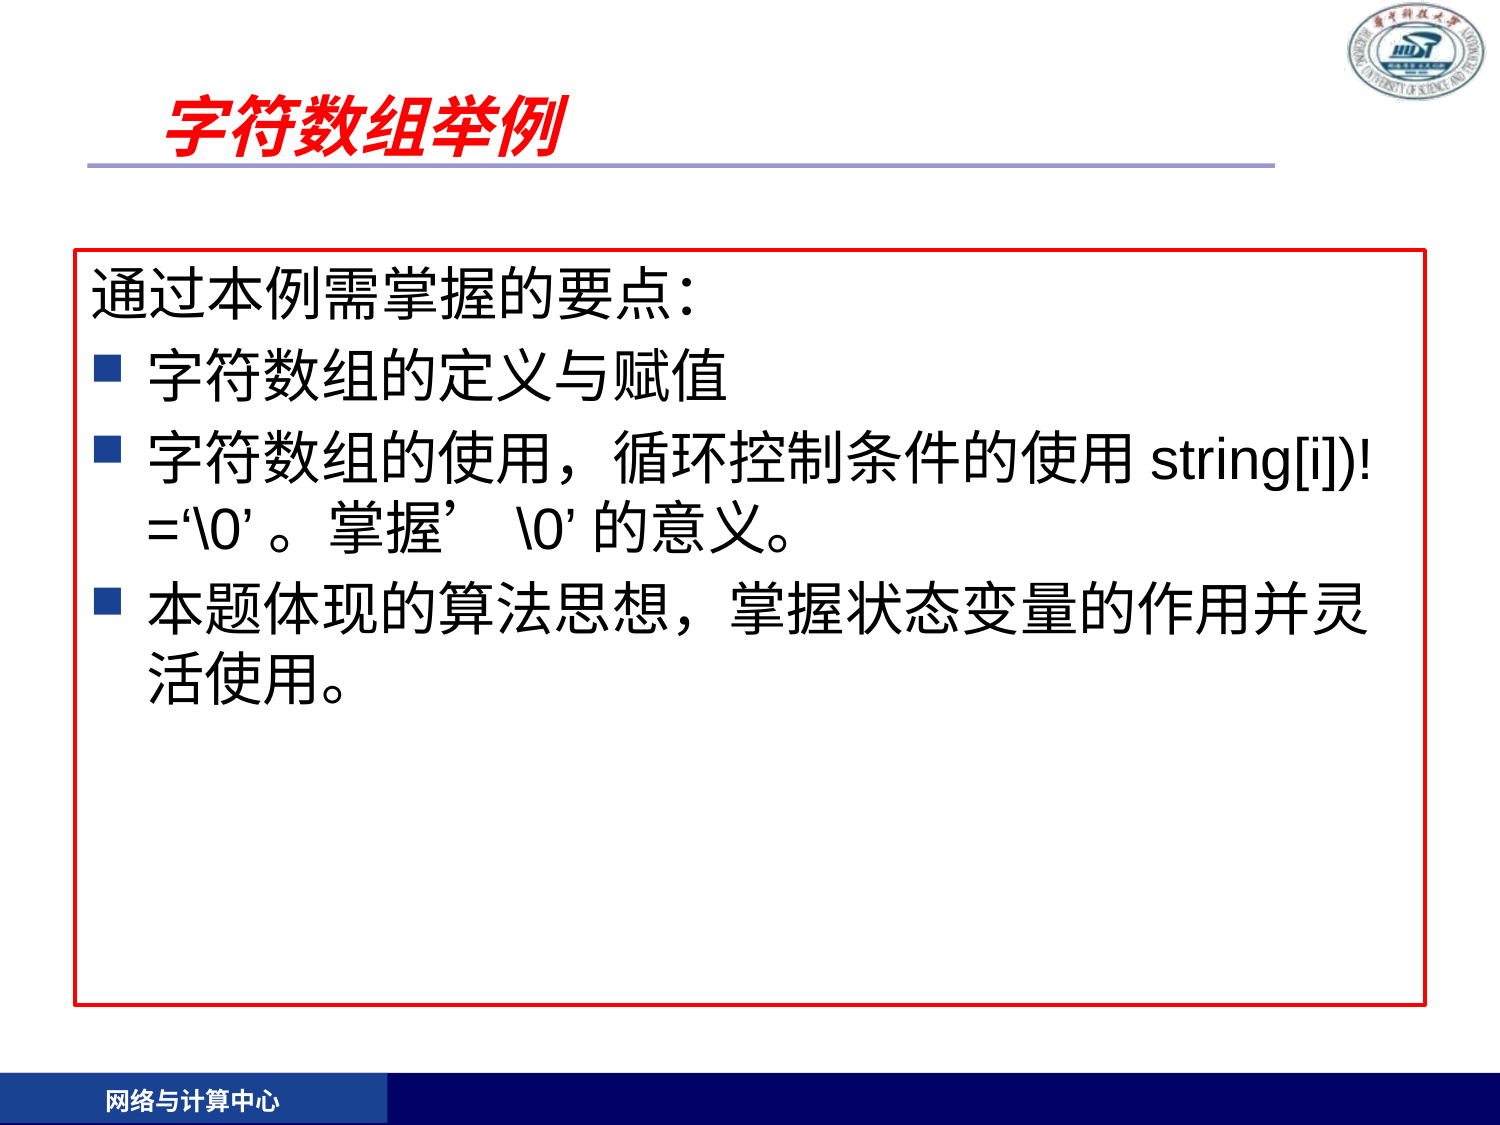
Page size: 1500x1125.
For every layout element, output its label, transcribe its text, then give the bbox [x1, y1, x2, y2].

slide_number 网络与计算中心 [17, 1078, 368, 1116]
picture [1344, 0, 1489, 103]
list 通过本例需掌握的要点： 字符数组的定义与赋值 字符数组的使用，循环控制条件的使用string[i])!=‘\0’。掌握’\0’的意义。 本题体现的算法思想，掌握状态变量的作用并灵活使用。 [75, 249, 1425, 1005]
title 字符数组举例 [144, 68, 1294, 182]
